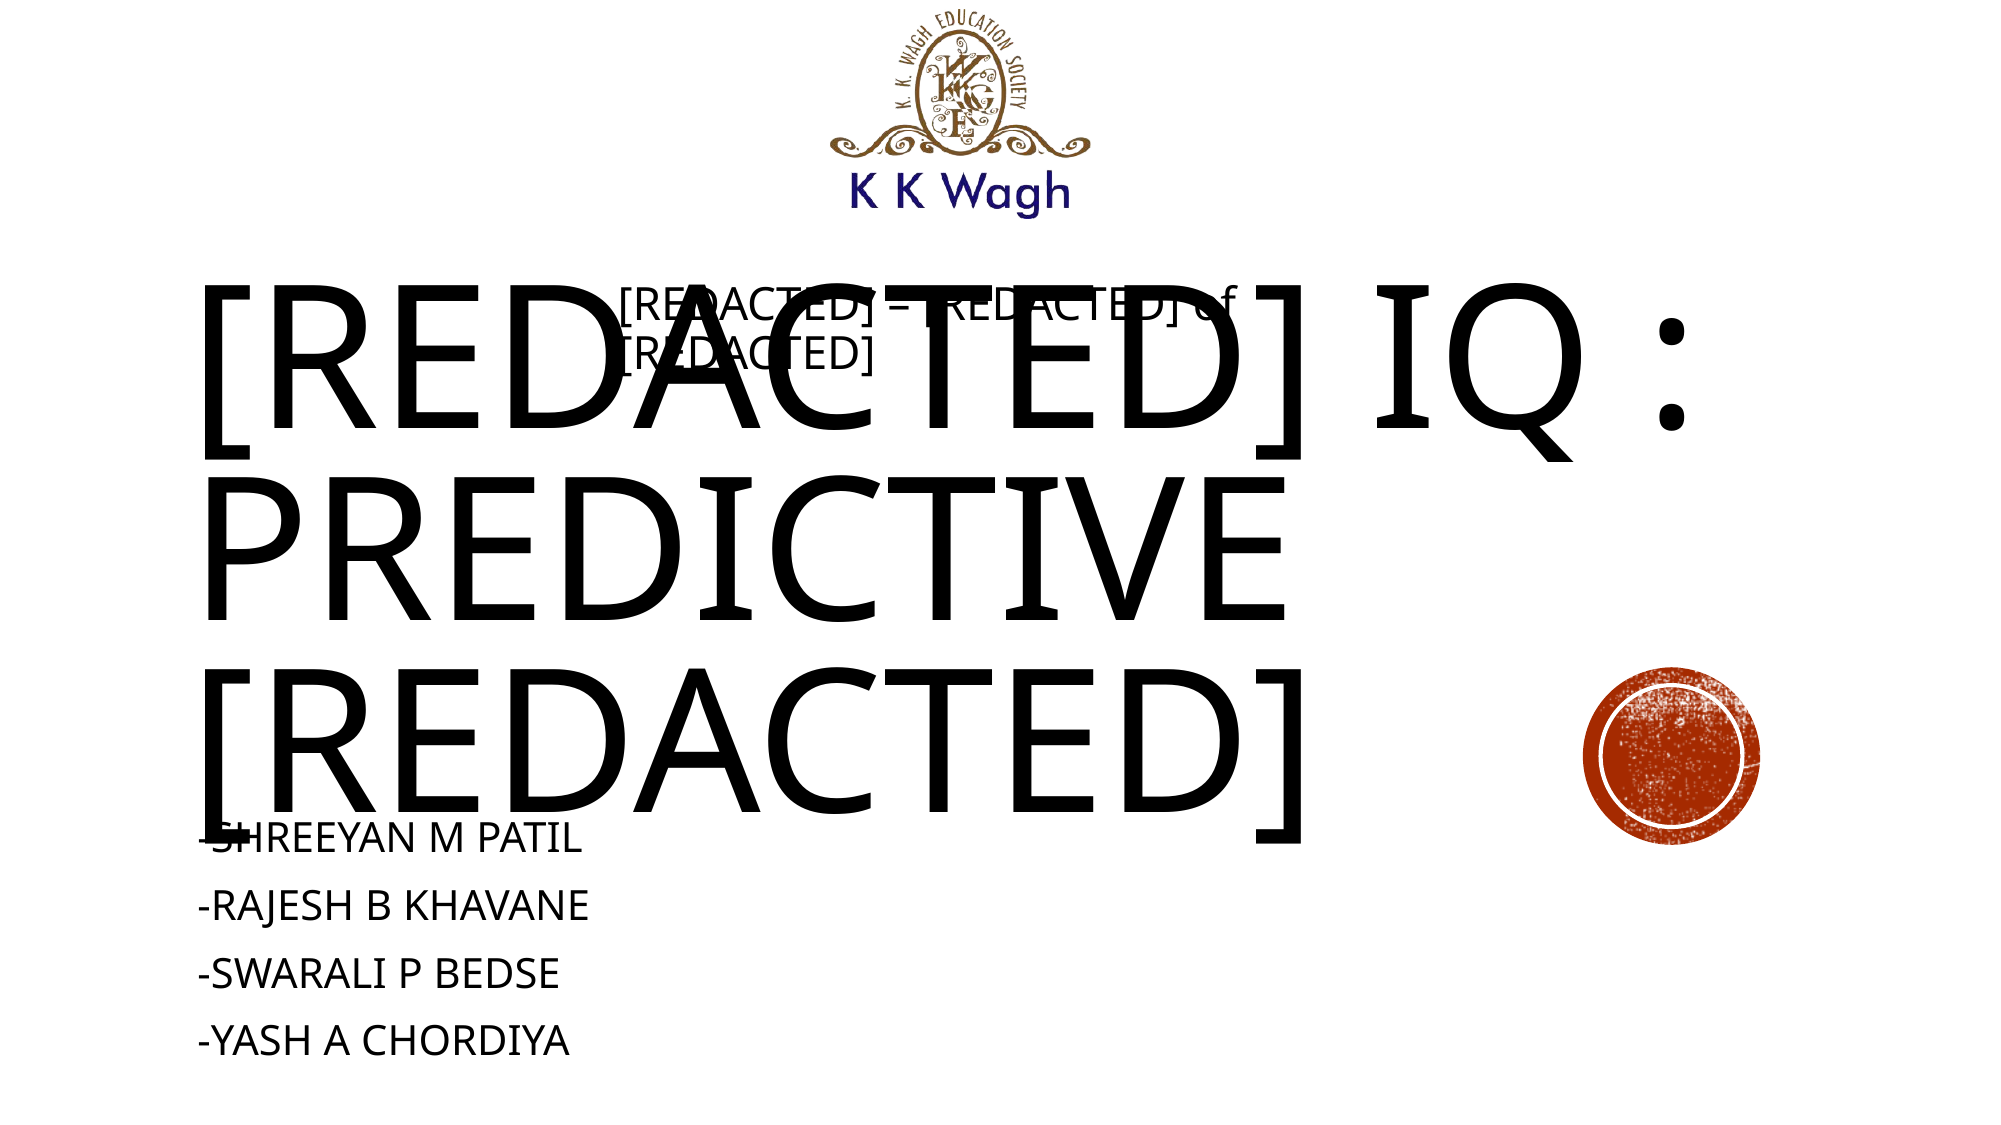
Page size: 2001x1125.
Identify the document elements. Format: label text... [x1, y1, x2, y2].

subtitle [REDACTED] – [REDACTED] of [REDACTED] [602, 272, 1318, 398]
picture [829, 9, 1091, 219]
title [REDACTED] IQ : predictive [REDACTED] [175, 335, 1825, 790]
text_box -SHREEYAN M PATIL -RAJESH B KHAVANE -SWARALI P BEDSE -YASH A CHORDIYA [182, 809, 1477, 1075]
